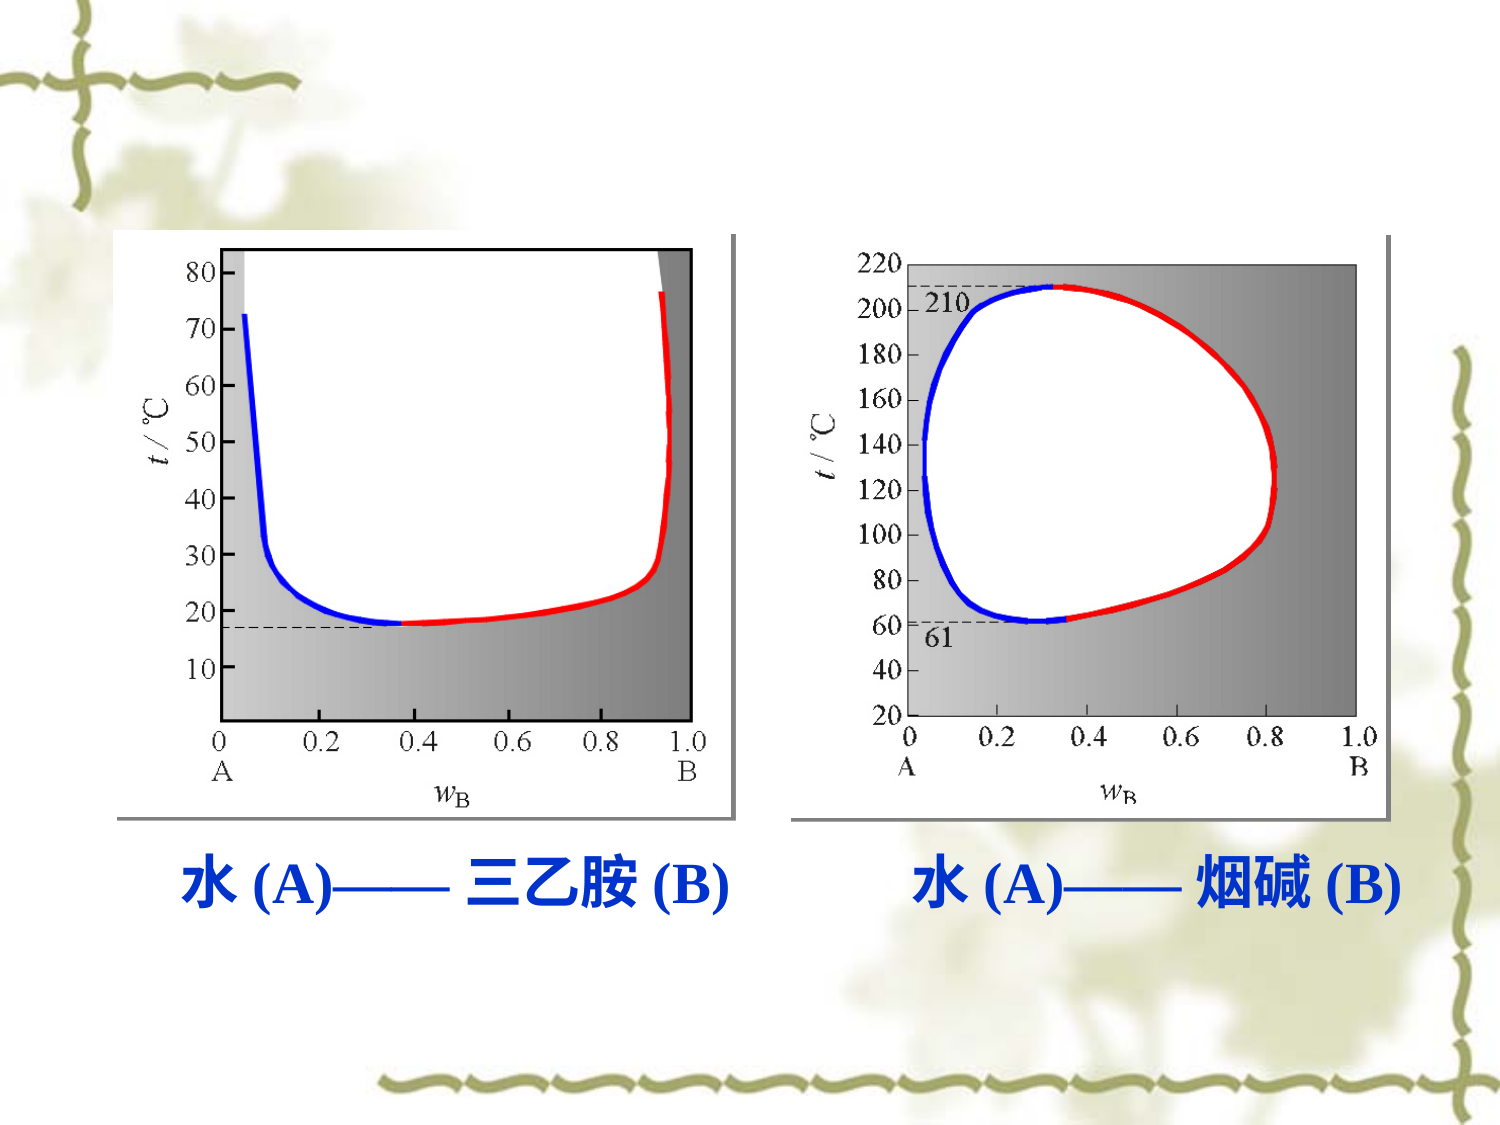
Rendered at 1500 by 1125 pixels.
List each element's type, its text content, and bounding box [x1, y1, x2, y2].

text_box 水(A)——烟碱(B) [896, 837, 1500, 923]
picture [0, 0, 1500, 1125]
text_box 水(A)——三乙胺(B) [165, 837, 757, 923]
